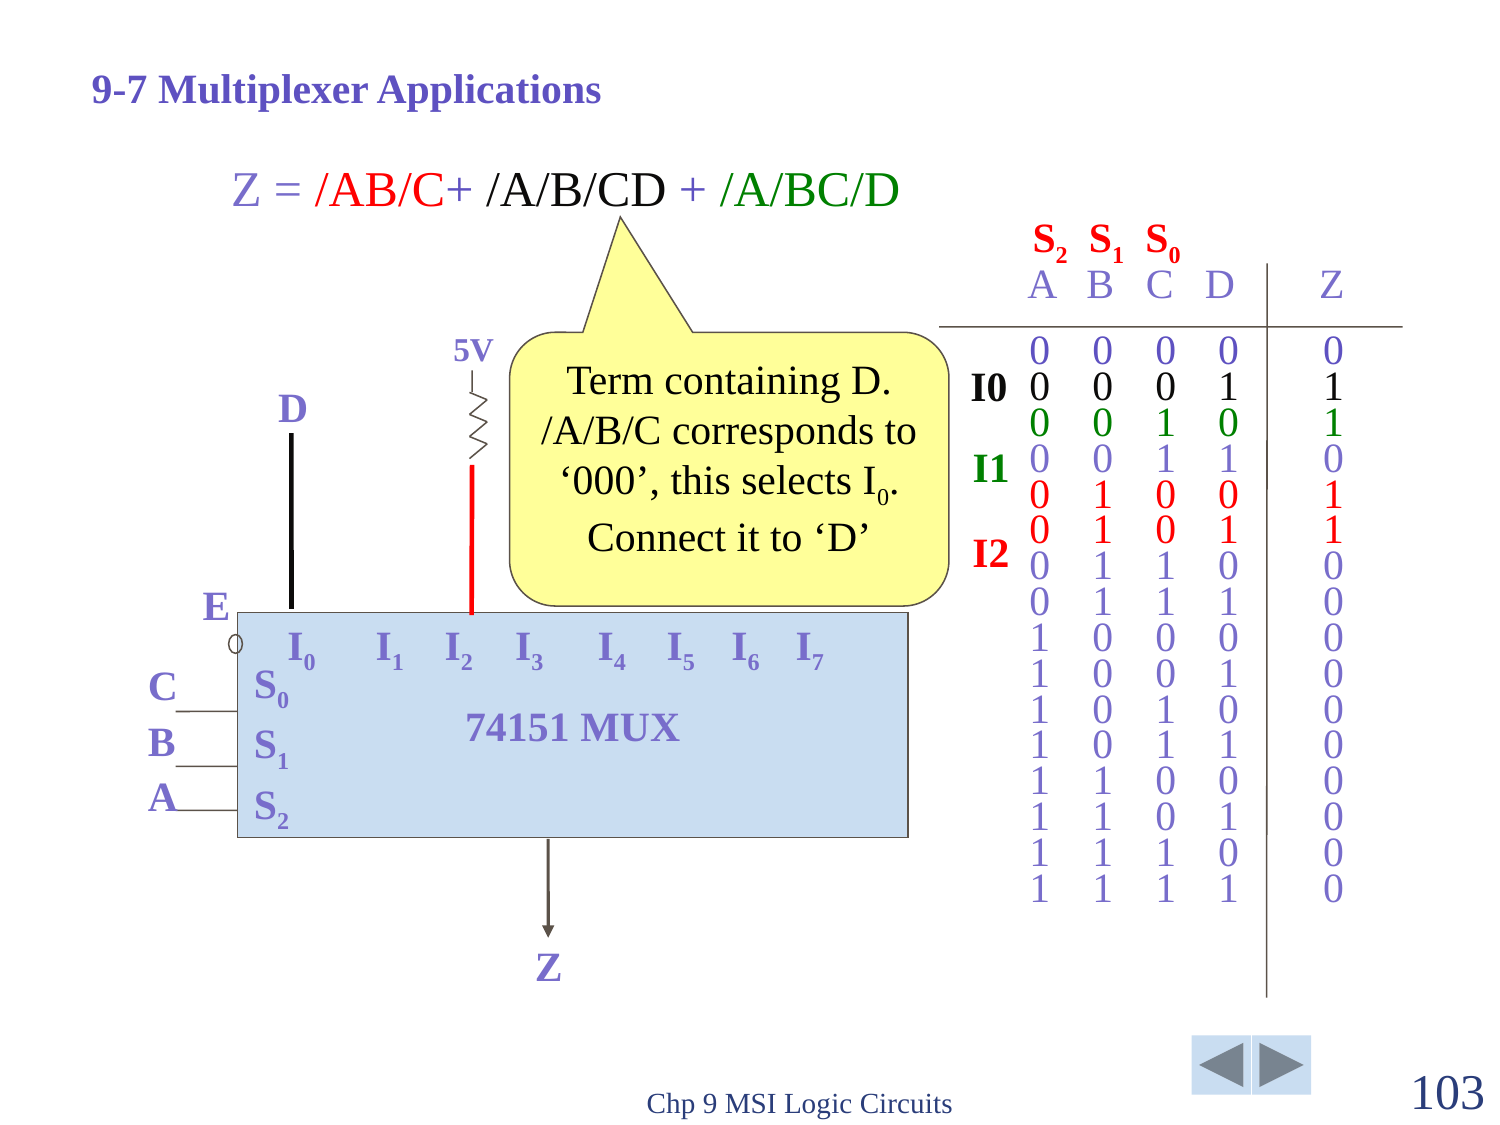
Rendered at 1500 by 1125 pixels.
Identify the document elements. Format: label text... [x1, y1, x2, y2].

footer Chp 9 MSI Logic Circuits [562, 1052, 1038, 1125]
text_box I2 [935, 518, 1047, 584]
text_box A B C D Z [1268, 271, 1403, 312]
text_box 0 0 0 0 0 0 0 0 1 1 0 0 1 0 1 0 0 1 1 0 0 1 0 0 1 0 1 0 1 1 0 1 1 0 0 0 1 1 1 0 1 0 0 0 0 1 0 0 1 0 1 0 1 0 0 1 0 1 1 0 1 1 0 0 0 1 1 0 1 0 1 1 1 0 0 1 1 1 1 0 [1014, 345, 1395, 913]
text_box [258, 373, 328, 609]
text_box [228, 637, 243, 654]
text_box Z = /AB/C+ /A/B/CD + /A/BC/D [216, 165, 916, 222]
text_box 9-7 Multiplexer Applications [76, 54, 621, 120]
text_box I0 I1 I2 I3 I4 I5 I6 I7 [261, 610, 902, 683]
text_box C B A [133, 665, 194, 827]
text_box 5V [437, 320, 511, 376]
text_box Z [520, 932, 578, 998]
text_box I1 [935, 433, 1048, 498]
text_box I0 [933, 352, 1045, 418]
text_box S2 S1 S0 [1017, 203, 1211, 276]
text_box Term containing D. /A/B/C corresponds to ‘000’, this selects I0. Connect it to ‘D’ [509, 216, 949, 607]
slide_number 103 [1350, 1052, 1500, 1125]
text_box E [187, 571, 246, 637]
text_box [542, 838, 555, 932]
text_box S0 S1 S2 [239, 658, 306, 835]
text_box A B C D Z [1012, 271, 1267, 312]
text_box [469, 392, 488, 459]
text_box 74151 MUX [237, 612, 909, 838]
